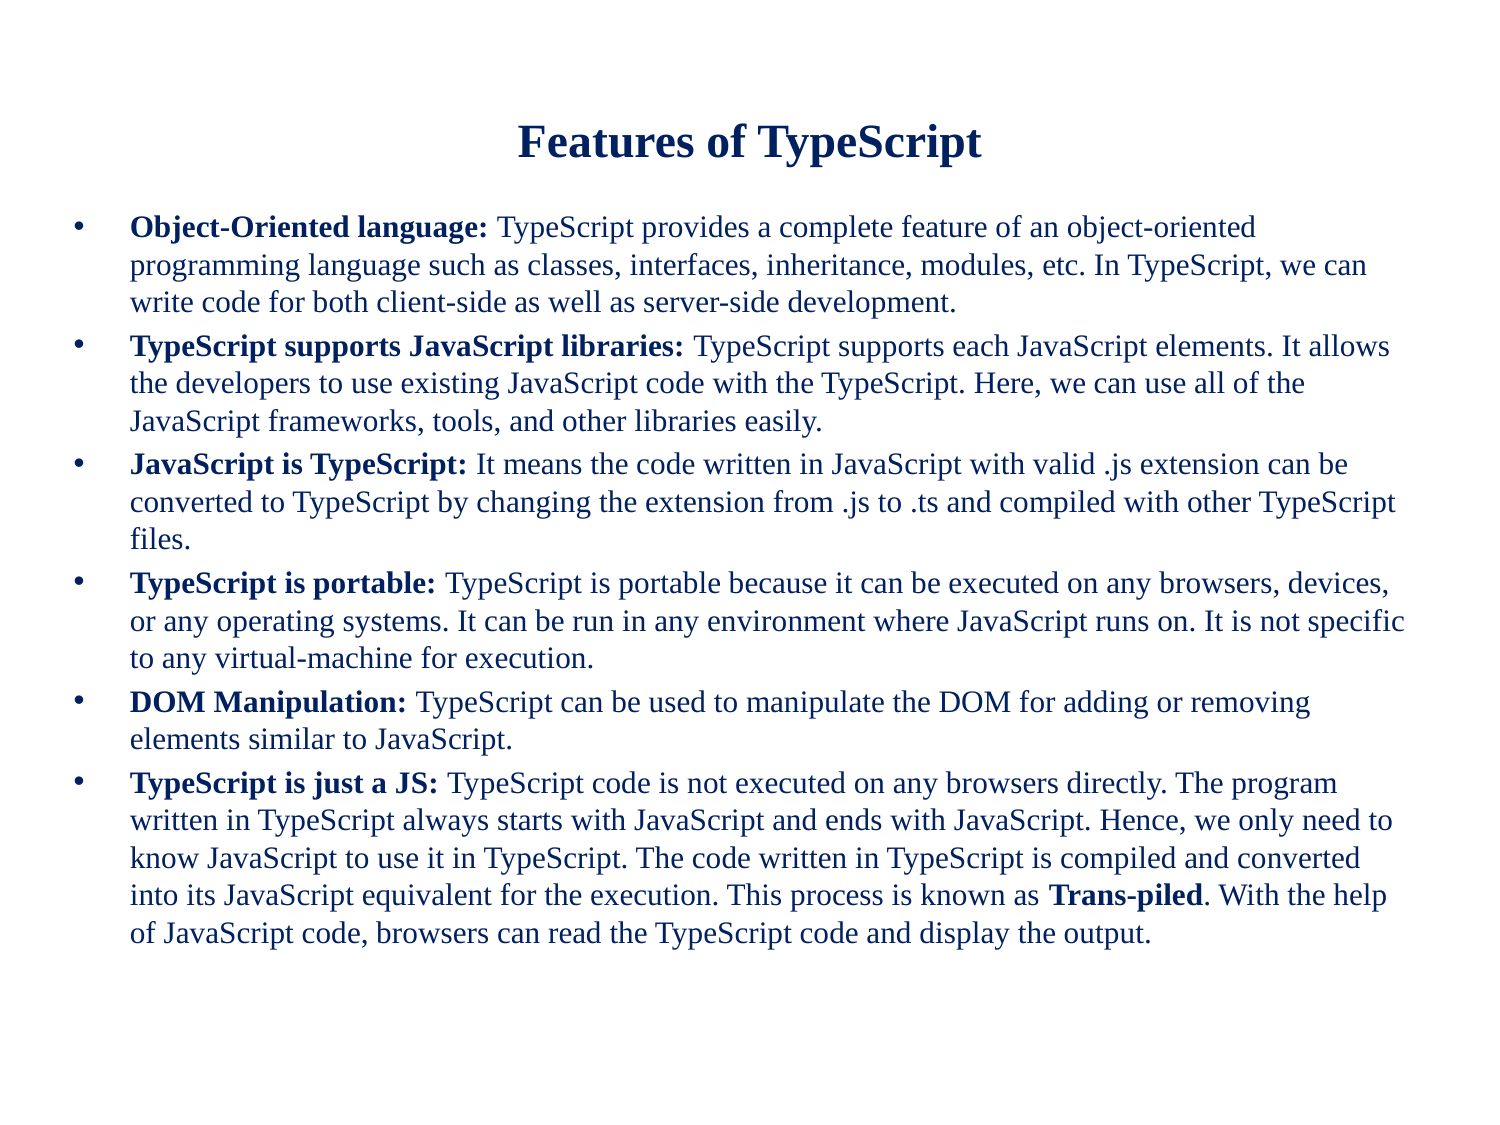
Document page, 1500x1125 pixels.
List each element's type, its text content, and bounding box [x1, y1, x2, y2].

title Features of TypeScript [75, 45, 1425, 199]
list Object-Oriented language: TypeScript provides a complete feature of an object-oriented programming language such as classes, interfaces, inheritance, modules, etc. In TypeScript, we can write code for both client-side as well as server-side development. TypeScript supports JavaScript libraries: TypeScript supports each JavaScript elements. It allows the developers to use existing JavaScript code with the TypeScript. Here, we can use all of the JavaScript frameworks, tools, and other libraries easily. JavaScript is TypeScript: It means the code written in JavaScript with valid .js extension can be converted to TypeScript by changing the extension from .js to .ts and compiled with other TypeScript files. TypeScript is portable: TypeScript is portable because it can be executed on any browsers, devices, or any operating systems. It can be run in any environment where JavaScript runs on. It is not specific to any virtual-machine for execution. DOM Manipulation: TypeScript can be used to manipulate the DOM for adding or removing elements similar to JavaScript. TypeScript is just a JS: TypeScript code is not executed on any browsers directly. The program written in TypeScript always starts with JavaScript and ends with JavaScript. Hence, we only need to know JavaScript to use it in TypeScript. The code written in TypeScript is compiled and converted into its JavaScript equivalent for the execution. This process is known as Trans-piled. With the help of JavaScript code, browsers can read the TypeScript code and display the output. [58, 199, 1425, 1005]
